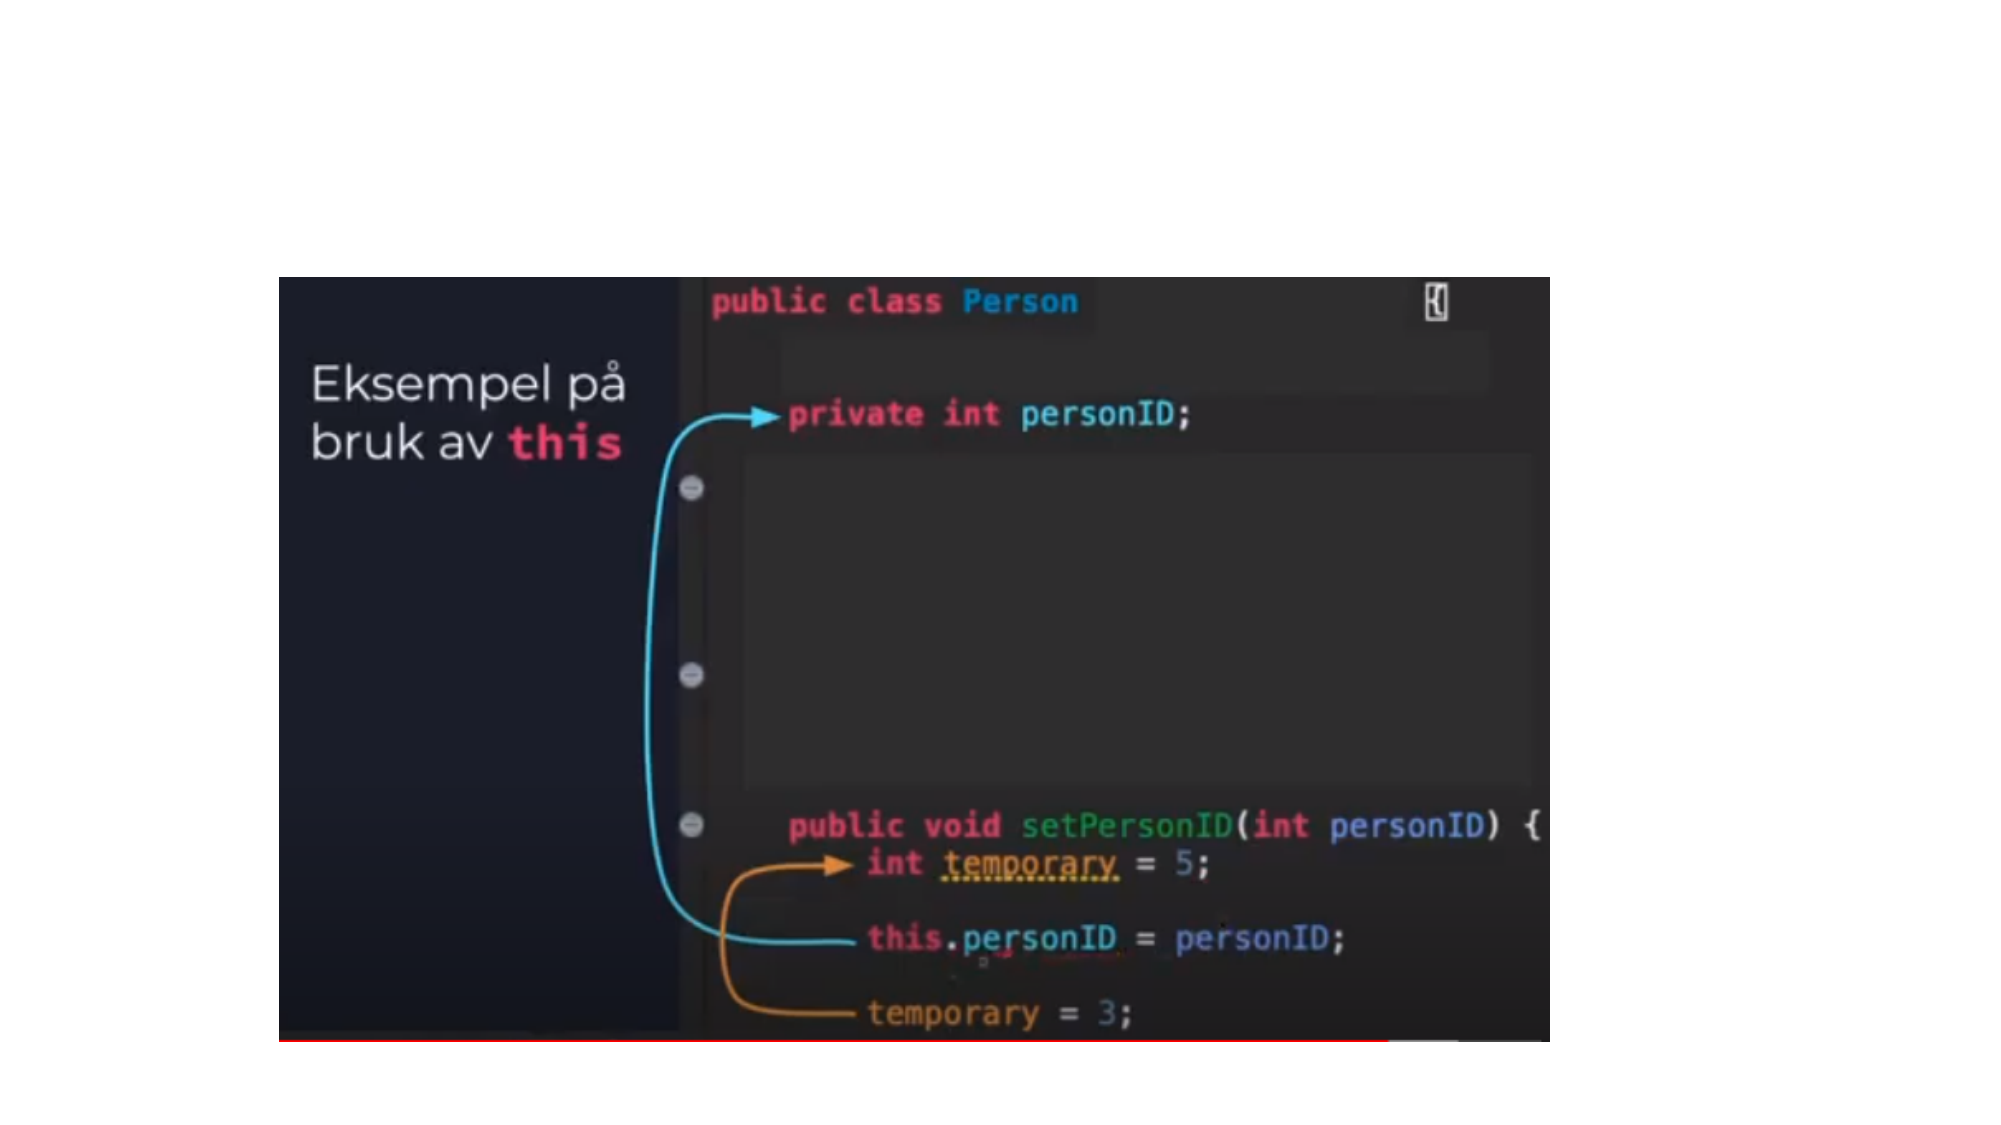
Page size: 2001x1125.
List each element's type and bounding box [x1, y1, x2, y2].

picture [279, 277, 1550, 1043]
